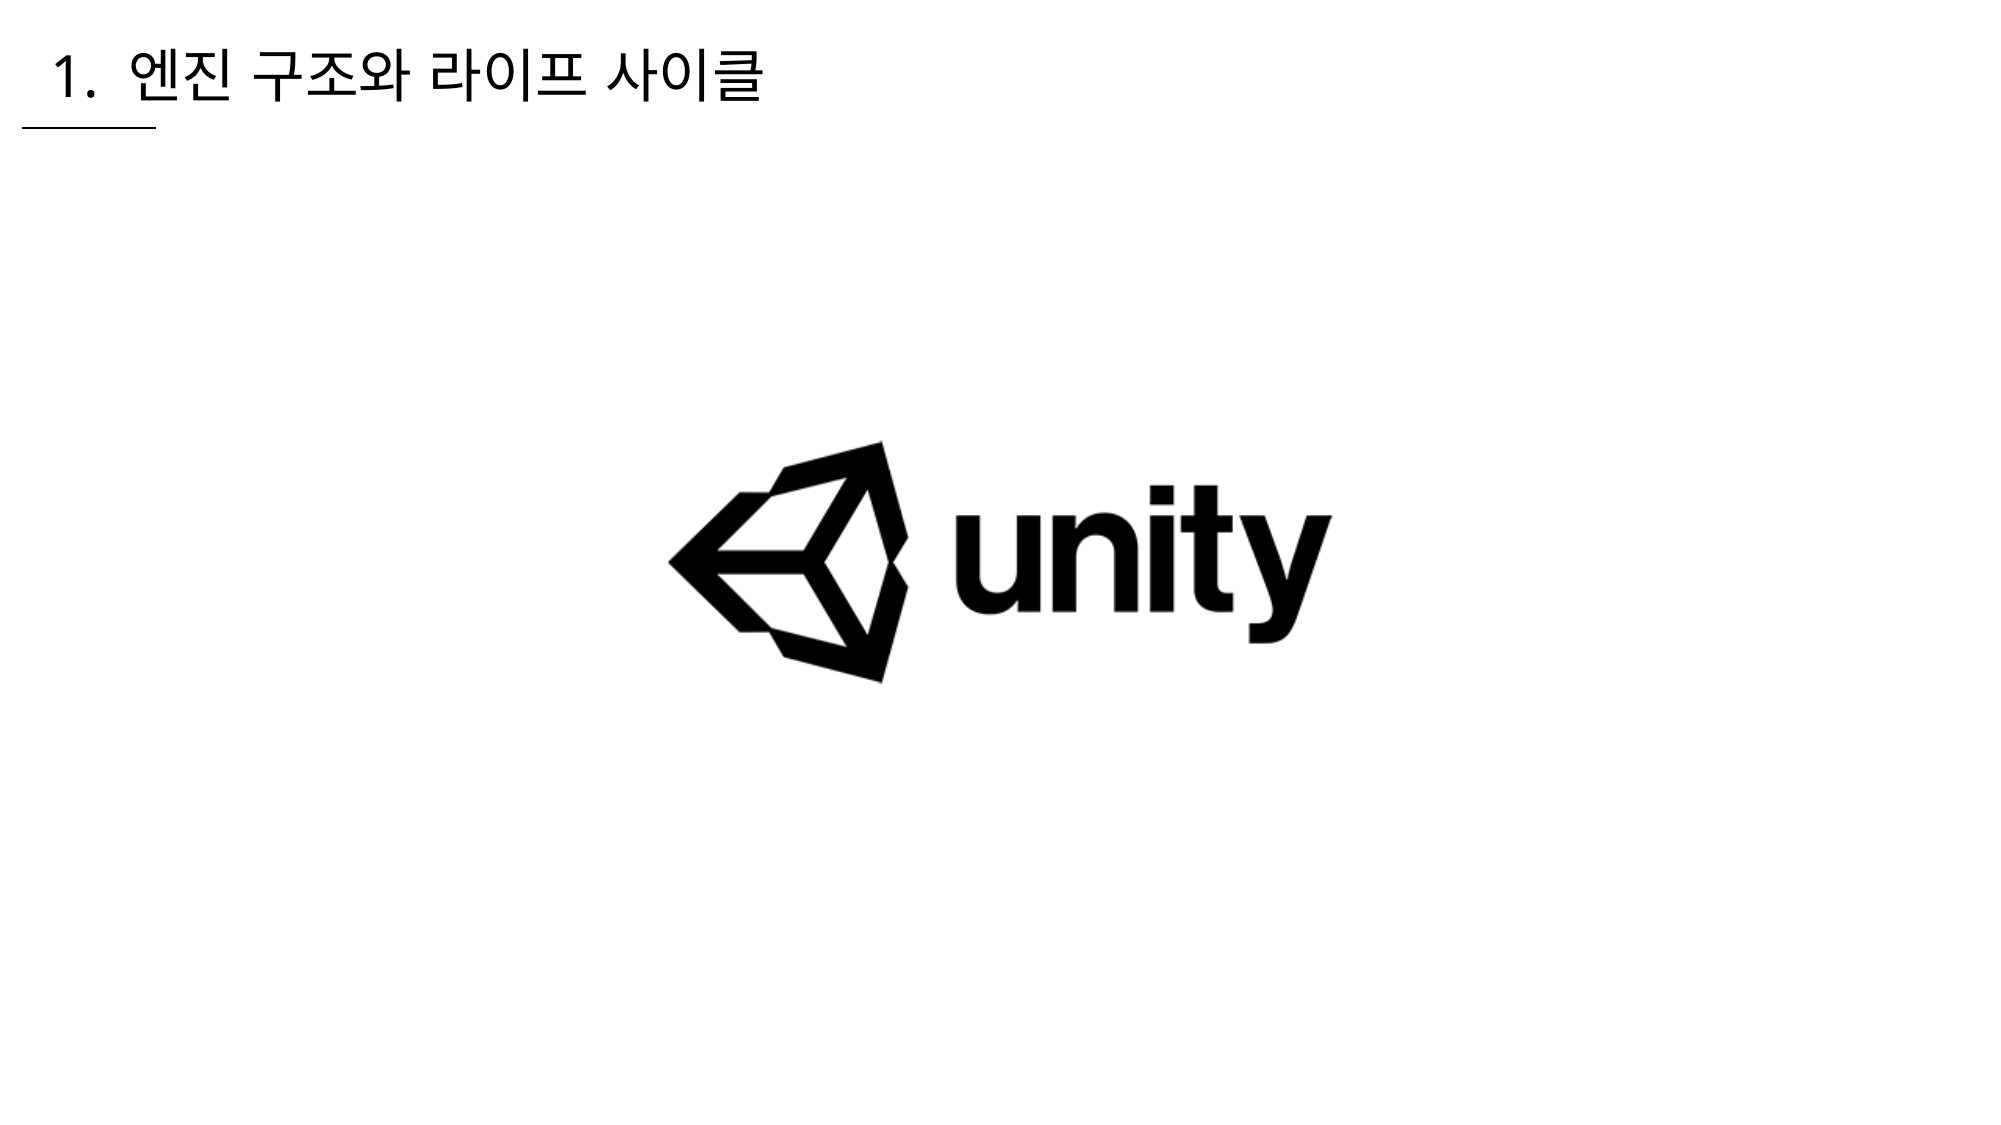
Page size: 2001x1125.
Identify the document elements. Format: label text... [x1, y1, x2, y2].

picture [437, 240, 1563, 885]
text_box 1. 엔진 구조와 라이프 사이클 [35, 31, 781, 117]
